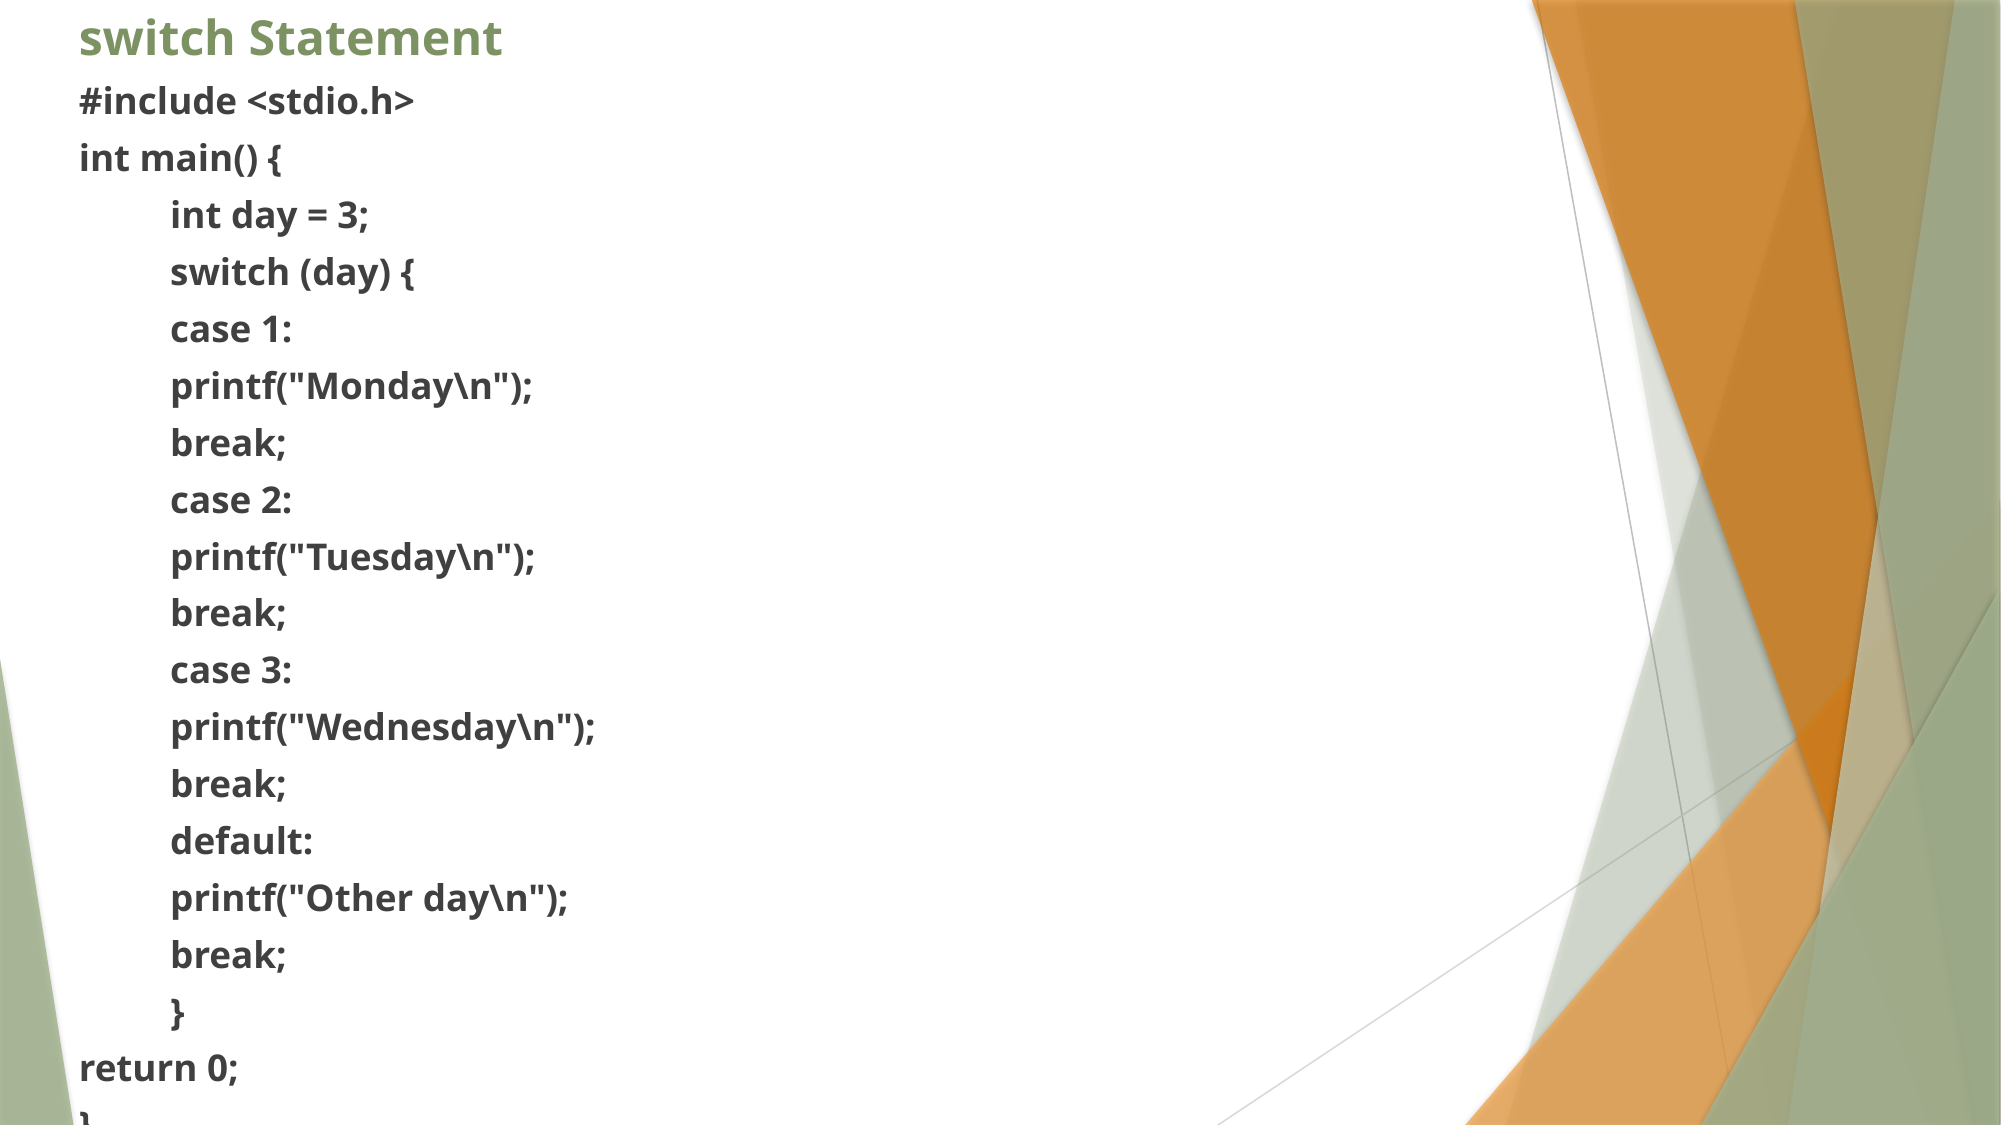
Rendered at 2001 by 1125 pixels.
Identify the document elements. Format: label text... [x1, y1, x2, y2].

list switch Statement #include <stdio.h> int main() { int day = 3; switch (day) { case 1: printf("Monday\n"); break; case 2: printf("Tuesday\n"); break; case 3: printf("Wednesday\n"); break; default: printf("Other day\n"); break; } return 0; } [63, 0, 1932, 1125]
